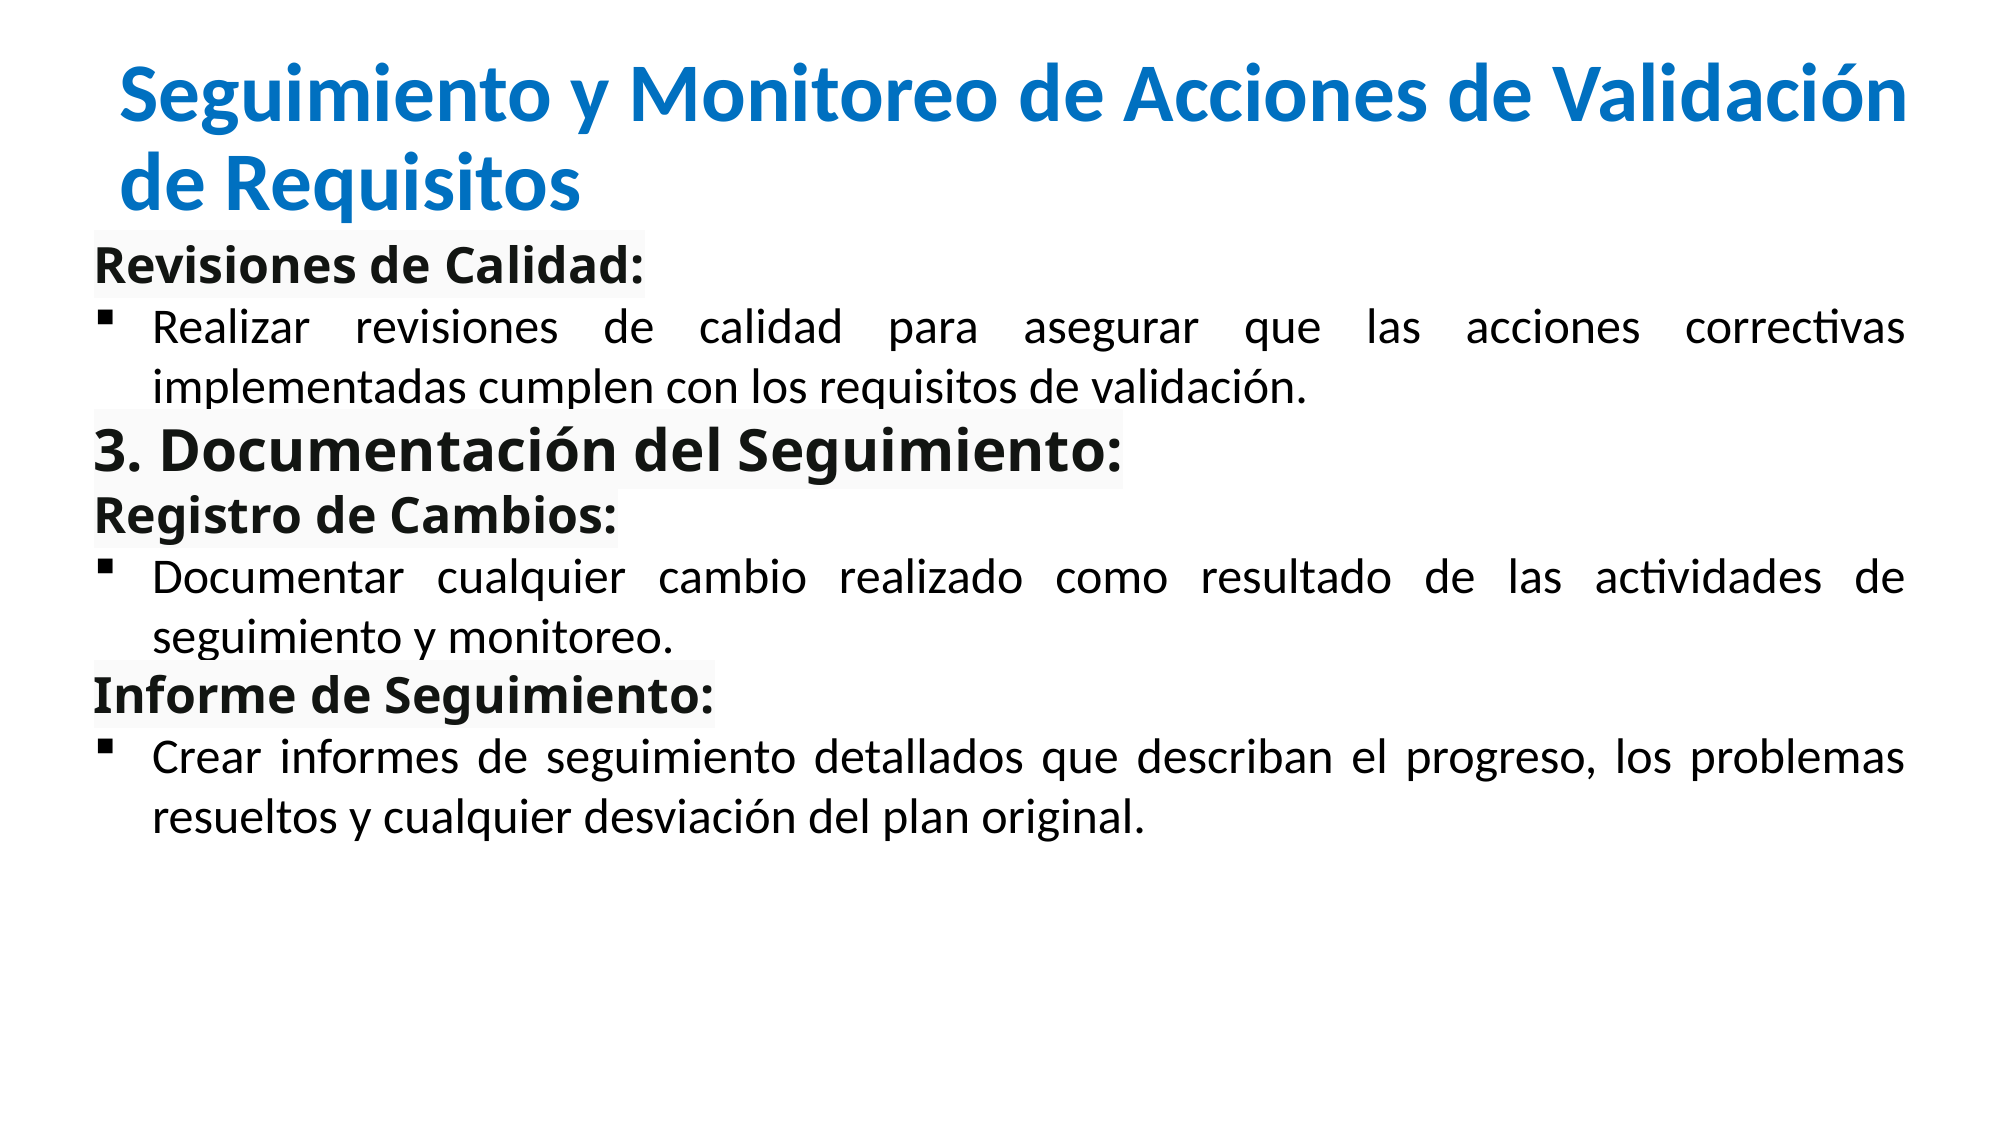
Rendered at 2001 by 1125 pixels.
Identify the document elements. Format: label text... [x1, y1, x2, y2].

title Seguimiento y Monitoreo de Acciones de Validación de Requisitos [104, 30, 1967, 248]
text_box Revisiones de Calidad: Realizar revisiones de calidad para asegurar que las acciones correctivas implementadas cumplen con los requisitos de validación. 3. Documentación del Seguimiento: Registro de Cambios: Documentar cualquier cambio realizado como resultado de las actividades de seguimiento y monitoreo. Informe de Seguimiento: Crear informes de seguimiento detallados que describan el progreso, los problemas resueltos y cualquier desviación del plan original. [78, 225, 1922, 911]
